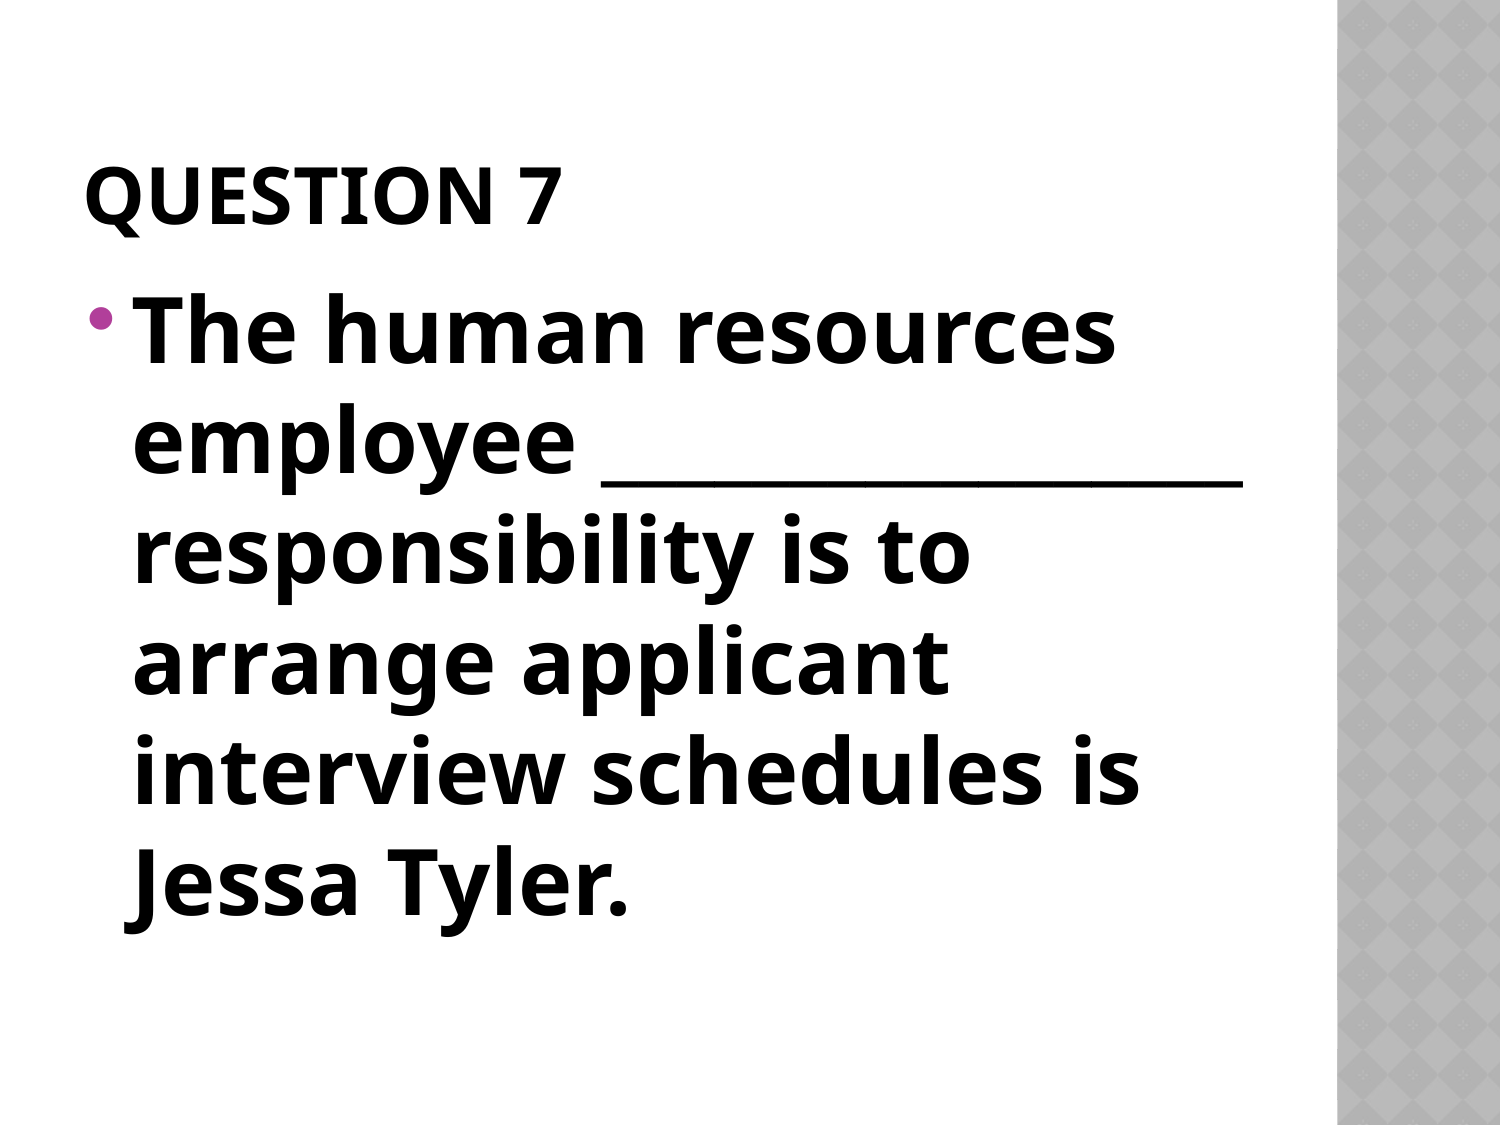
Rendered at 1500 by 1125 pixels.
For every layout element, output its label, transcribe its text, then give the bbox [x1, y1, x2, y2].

title Question 7 [75, 52, 1263, 240]
list The human resources employee _________________ responsibility is to arrange applicant interview schedules is Jessa Tyler. [75, 264, 1263, 1059]
